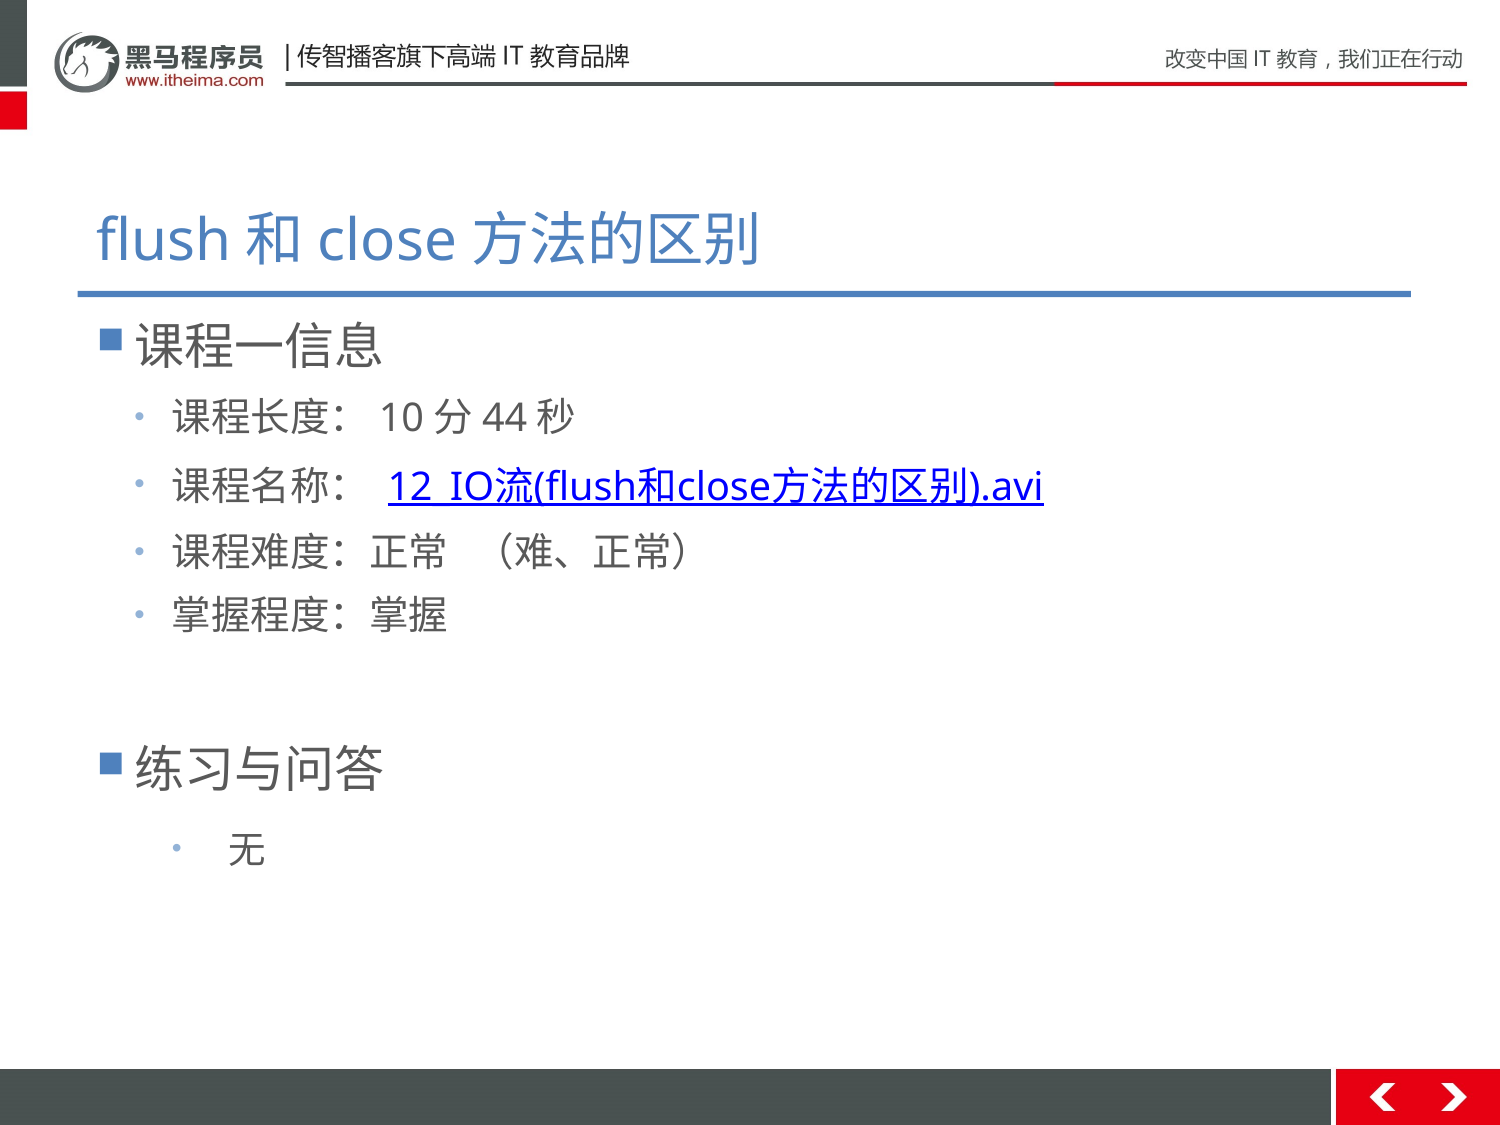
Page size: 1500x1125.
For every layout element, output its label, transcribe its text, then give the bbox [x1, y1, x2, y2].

picture [0, 0, 1500, 1125]
title flush和close方法的区别 [81, 162, 1416, 280]
list 课程一信息 课程长度：10分44秒 课程名称： 12_IO流(flush和close方法的区别).avi 课程难度：正常 （难、正常） 掌握程度：掌握 练习与问答 无 [81, 313, 1416, 996]
